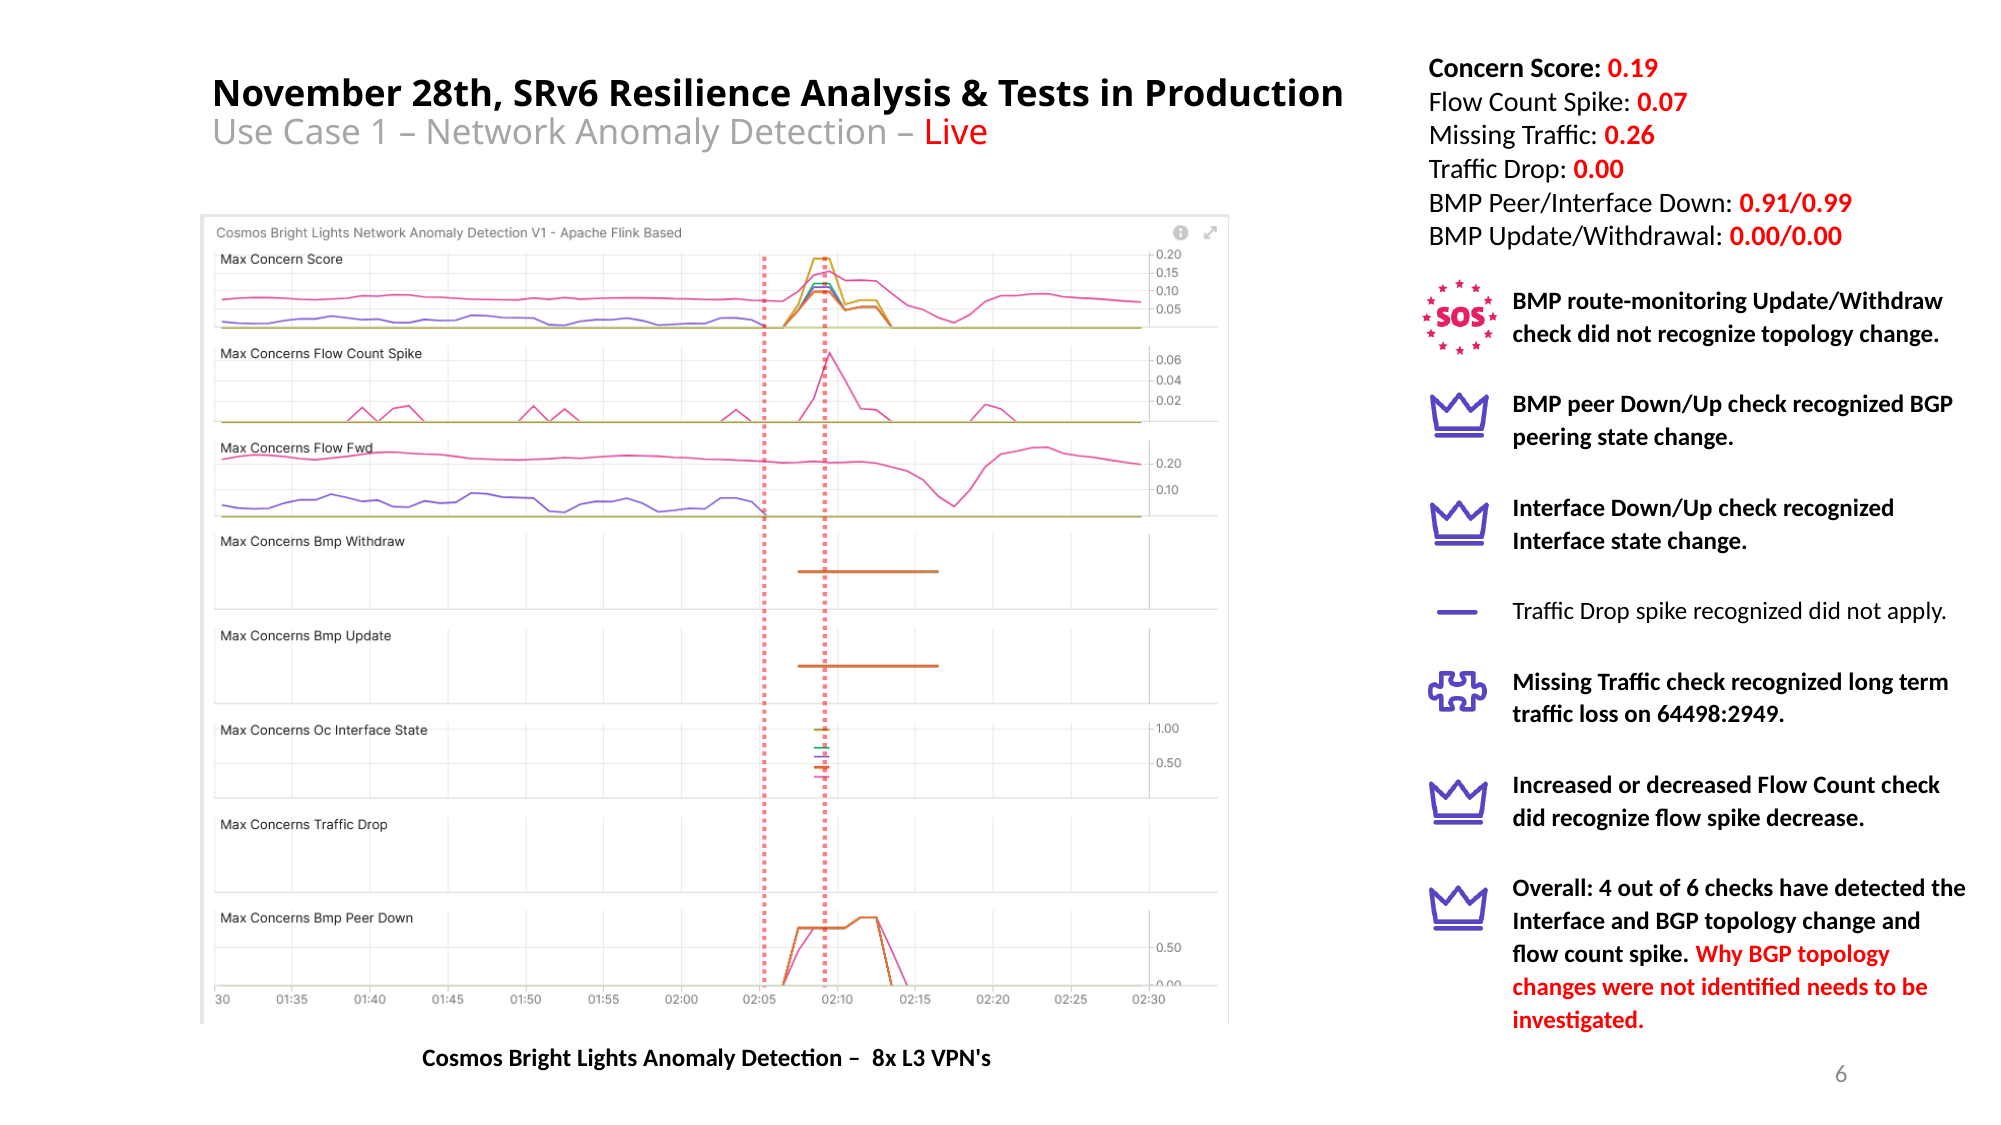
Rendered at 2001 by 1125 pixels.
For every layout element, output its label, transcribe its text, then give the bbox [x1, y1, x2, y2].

picture [1425, 491, 1493, 559]
picture [1416, 273, 1503, 360]
picture [1424, 876, 1492, 944]
text_box Cosmos Bright Lights Anomaly Detection – 8x L3 VPN's [114, 1033, 1301, 1079]
picture [1425, 383, 1493, 451]
picture [1423, 577, 1491, 646]
text_box BMP route-monitoring Update/Withdraw check did not recognize topology change. BMP peer Down/Up check recognized BGP peering state change. Interface Down/Up check recognized Interface state change. Traffic Drop spike recognized did not apply. Missing Traffic check recognized long term traffic loss on 64498:2949. Increased or decreased Flow Count check did recognize flow spike decrease. Overall: 4 out of 6 checks have detected the Interface and BGP topology change and flow count spike. Why BGP topology changes were not identified needs to be investigated. [1512, 281, 1973, 1097]
picture [1423, 657, 1491, 725]
slide_number 6 [1412, 1042, 1863, 1103]
text_box Concern Score: 0.19 Flow Count Spike: 0.07 Missing Traffic: 0.26 Traffic Drop: 0.00 BMP Peer/Interface Down: 0.91/0.99 BMP Update/Withdrawal: 0.00/0.00 [1414, 41, 1987, 259]
picture [1424, 770, 1492, 838]
title November 28th, SRv6 Resilience Analysis & Tests in Production Use Case 1 – Network Anomaly Detection – Live [196, 54, 1414, 173]
picture [200, 214, 1229, 1024]
